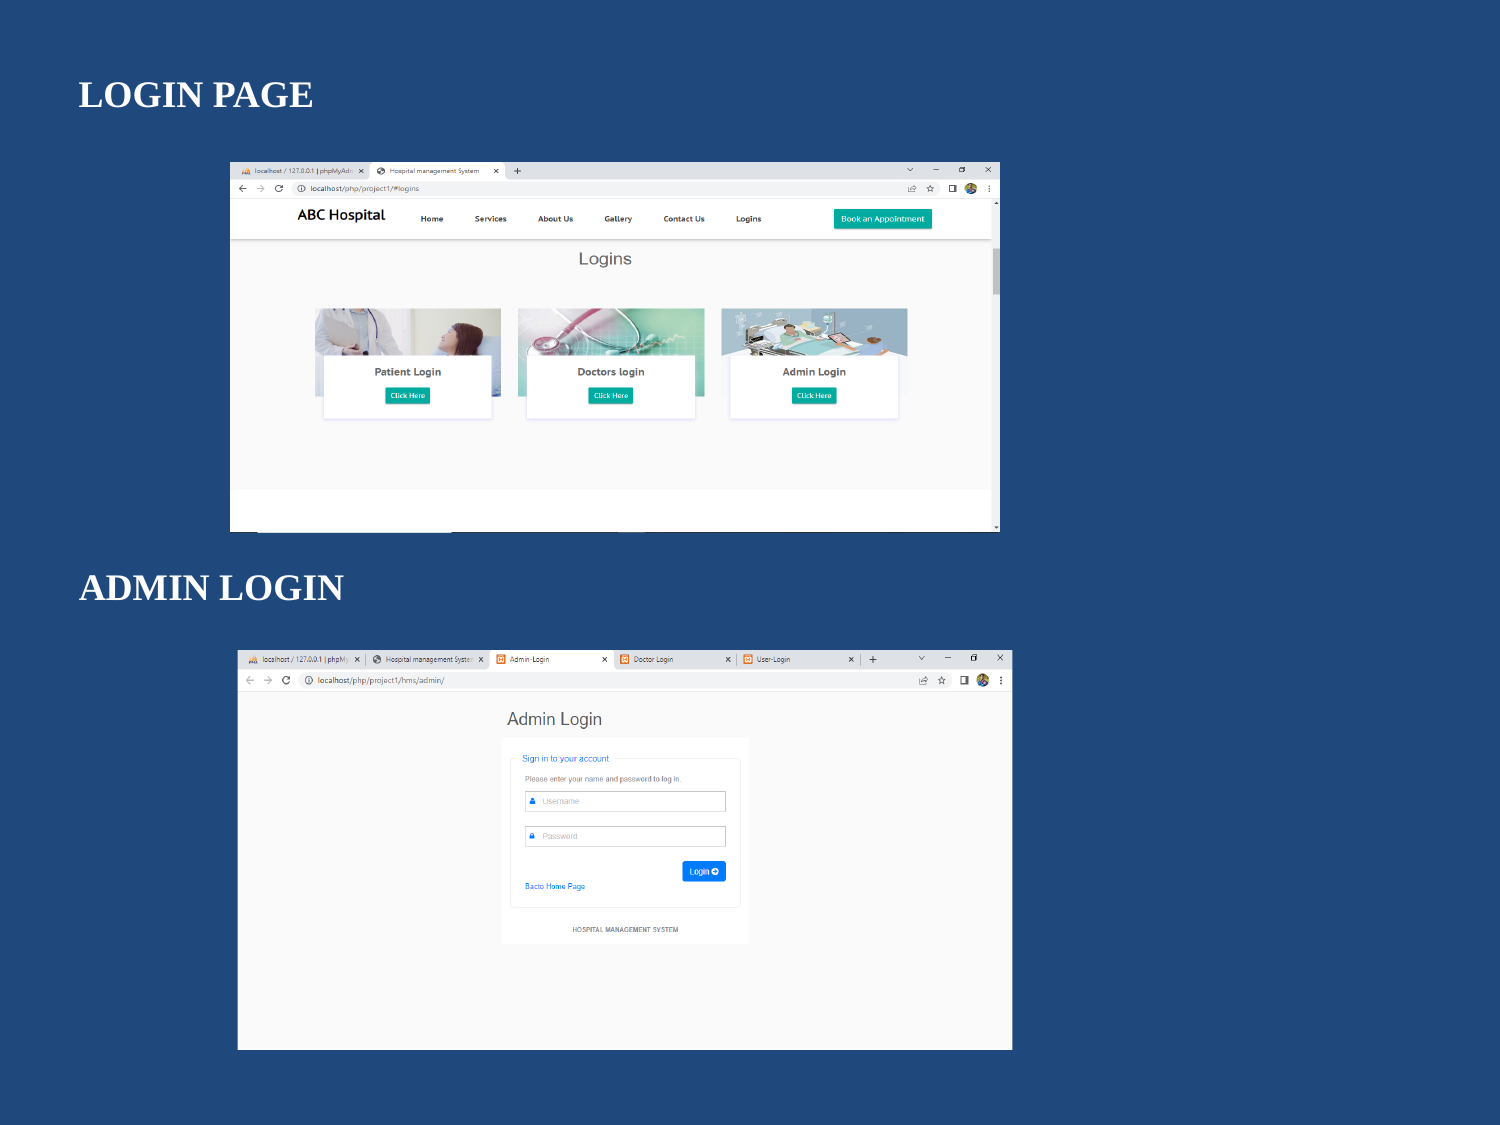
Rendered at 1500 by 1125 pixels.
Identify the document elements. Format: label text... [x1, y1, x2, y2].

picture [229, 162, 1001, 533]
text_box ADMIN LOGIN [64, 556, 360, 616]
picture [237, 649, 1013, 1051]
text_box LOGIN PAGE [63, 62, 339, 123]
